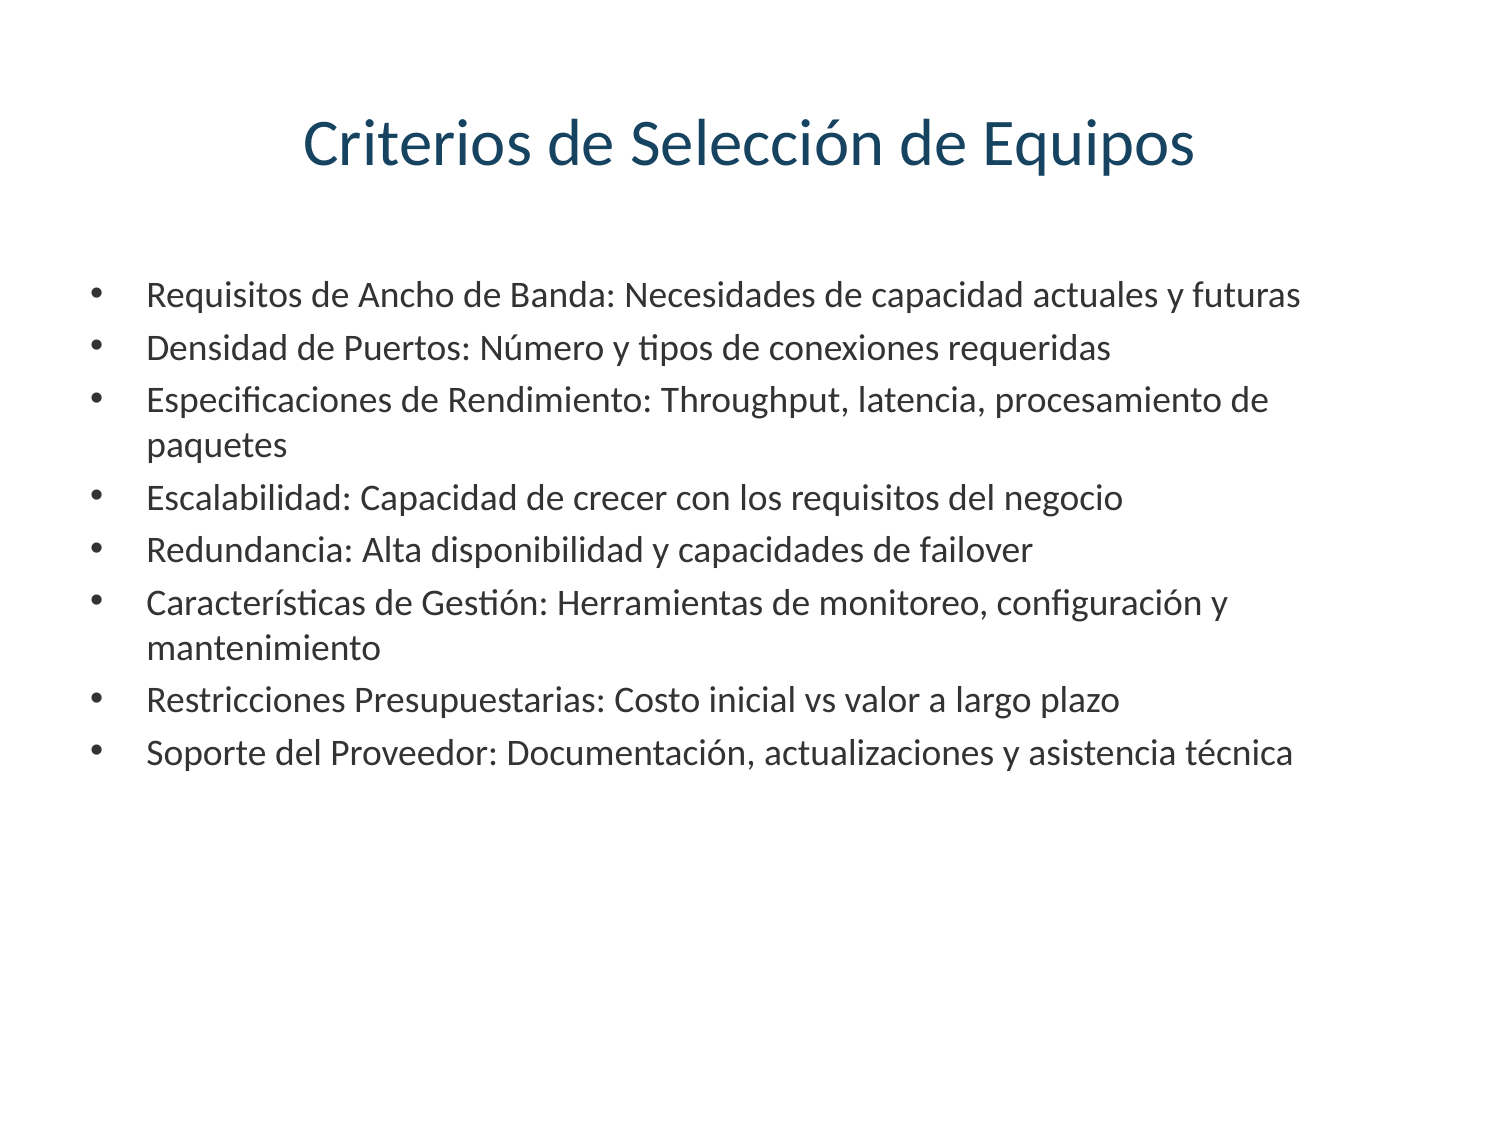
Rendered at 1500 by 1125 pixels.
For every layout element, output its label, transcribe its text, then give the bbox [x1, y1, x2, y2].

list Requisitos de Ancho de Banda: Necesidades de capacidad actuales y futuras Densidad de Puertos: Número y tipos de conexiones requeridas Especificaciones de Rendimiento: Throughput, latencia, procesamiento de paquetes Escalabilidad: Capacidad de crecer con los requisitos del negocio Redundancia: Alta disponibilidad y capacidades de failover Características de Gestión: Herramientas de monitoreo, configuración y mantenimiento Restricciones Presupuestarias: Costo inicial vs valor a largo plazo Soporte del Proveedor: Documentación, actualizaciones y asistencia técnica [75, 262, 1425, 1005]
title Criterios de Selección de Equipos [75, 45, 1425, 233]
